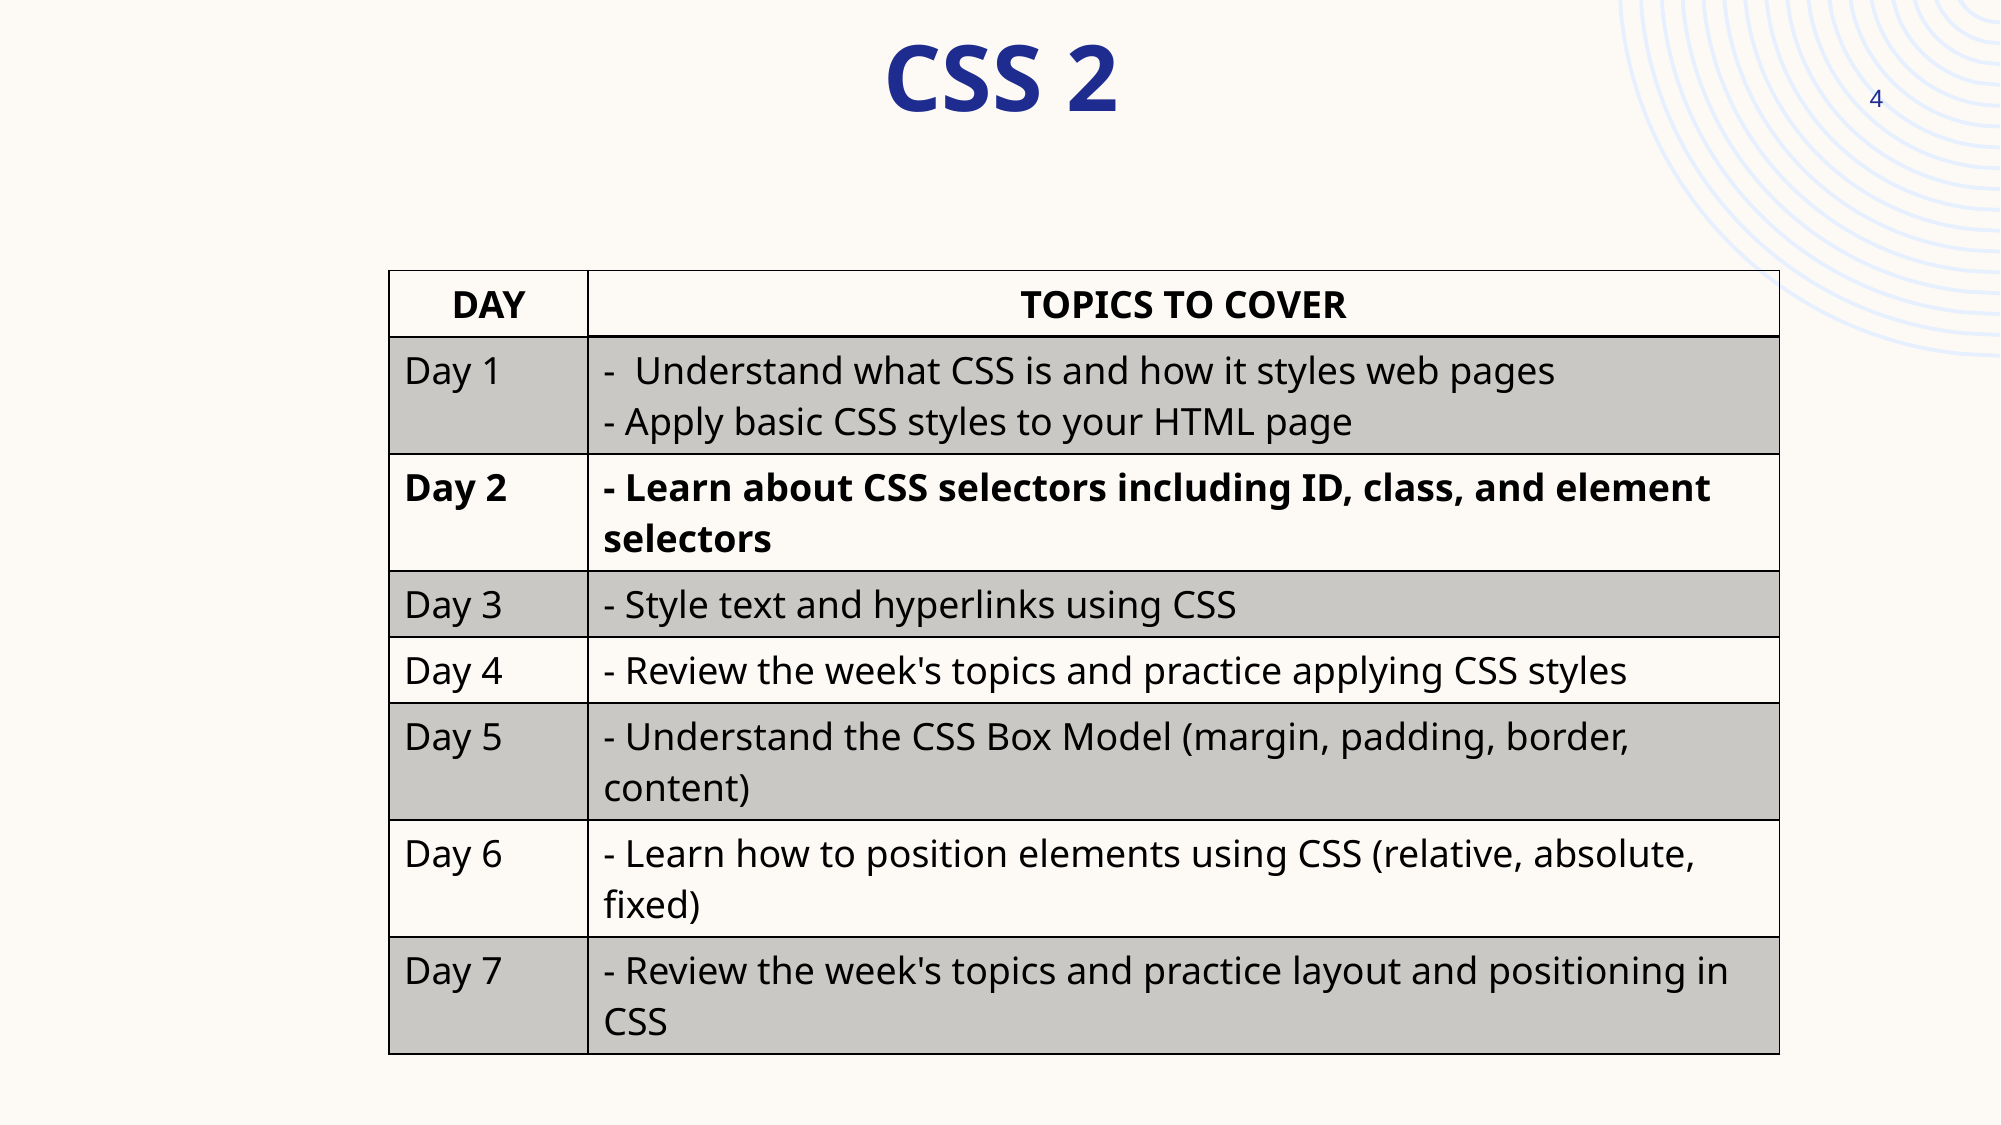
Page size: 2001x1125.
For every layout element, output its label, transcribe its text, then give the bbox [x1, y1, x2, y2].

table_cell Day 7 [390, 938, 587, 1053]
table_cell - Style text and hyperlinks using CSS [589, 572, 1779, 636]
slide_number 4 [1795, 75, 1958, 120]
title CSS 2 [126, 11, 1877, 138]
table_cell - Understand what CSS is and how it styles web pages - Apply basic CSS styles to your HTML page [589, 338, 1779, 453]
table_cell - Learn how to position elements using CSS (relative, absolute, fixed) [589, 821, 1779, 936]
table_cell Day 3 [390, 572, 587, 636]
table_header DAY [390, 271, 587, 336]
table_cell Day 4 [390, 638, 587, 702]
table_cell - Understand the CSS Box Model (margin, padding, border, content) [589, 704, 1779, 819]
table_header TOPICS TO COVER [589, 271, 1779, 335]
table_cell Day 2 [390, 455, 587, 570]
table_cell Day 5 [390, 704, 587, 819]
table_cell - Review the week's topics and practice layout and positioning in CSS [589, 938, 1779, 1053]
table_cell - Review the week's topics and practice applying CSS styles [589, 638, 1779, 702]
table_cell - Learn about CSS selectors including ID, class, and element selectors [589, 455, 1779, 570]
table_cell Day 6 [390, 821, 587, 936]
table_cell Day 1 [390, 338, 587, 453]
